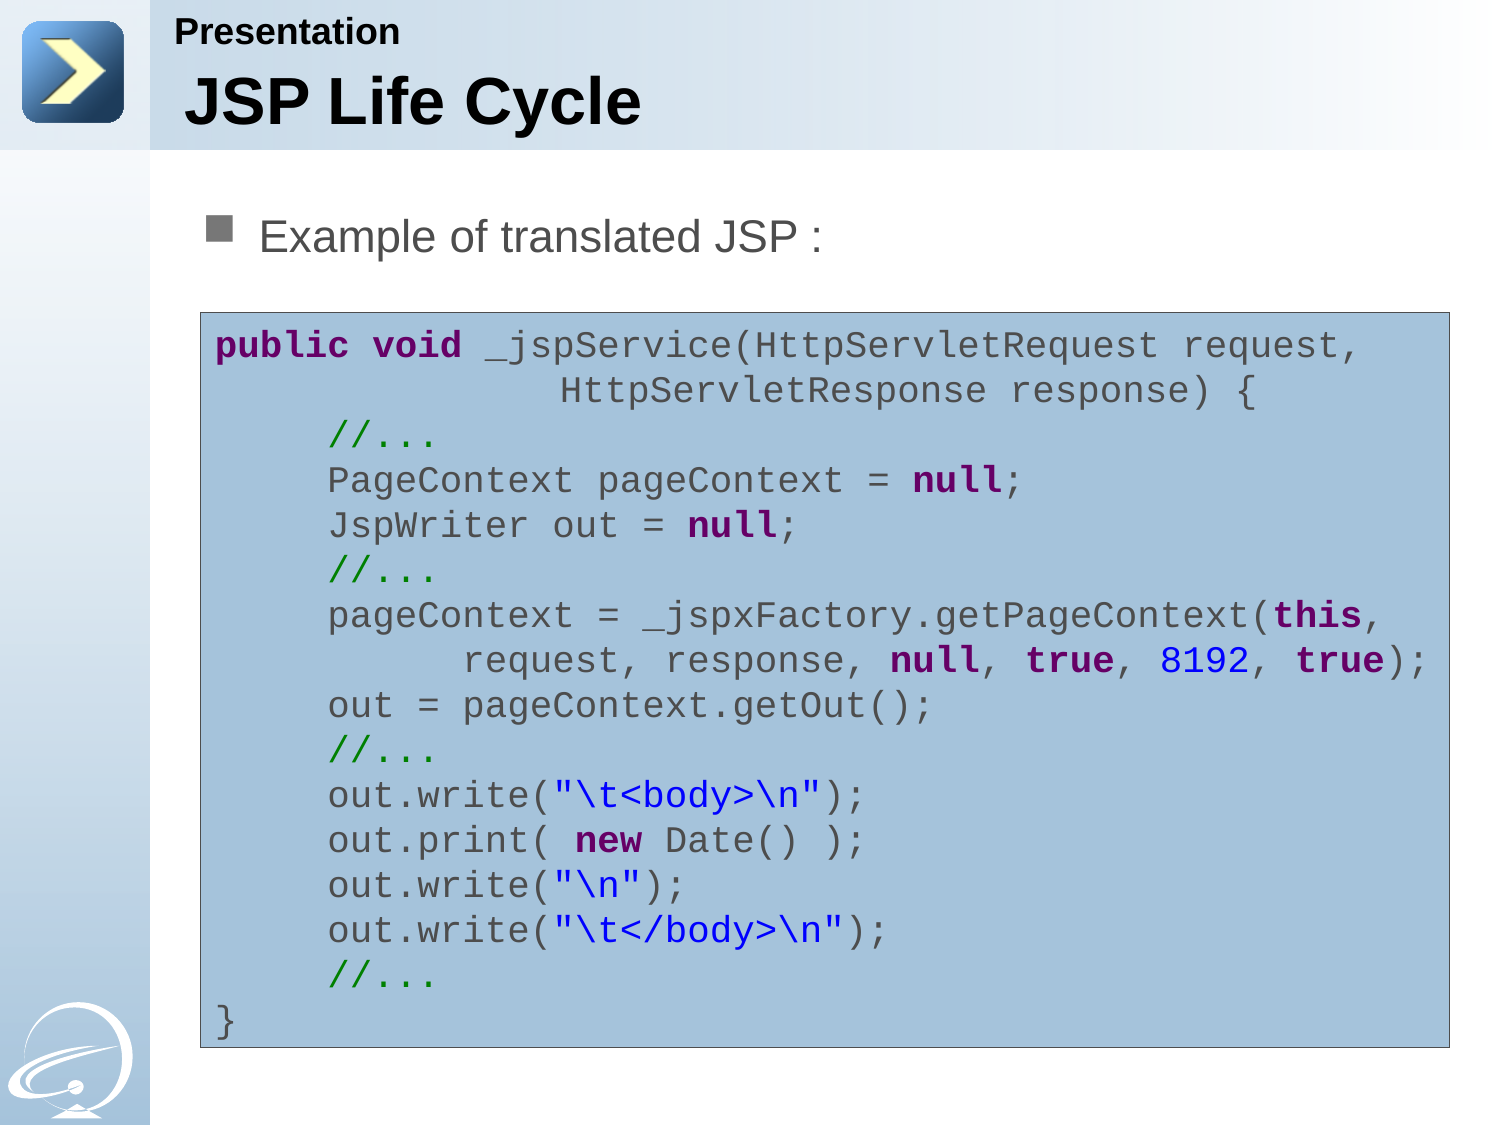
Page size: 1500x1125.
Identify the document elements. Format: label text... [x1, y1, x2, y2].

text_box Presentation [159, 0, 1500, 60]
picture [21, 19, 129, 127]
text_box Example of translated JSP : [187, 199, 1450, 269]
text_box public void _jspService(HttpServletRequest request, HttpServletResponse response) { //... PageContext pageContext = null; JspWriter out = null; //... pageContext = _jspxFactory.getPageContext(this, request, response, null, true, 8192, true); out = pageContext.getOut(); //... out.write("\t<body>\n"); out.print( new Date() ); out.write("\n"); out.write("\t</body>\n"); //... } [200, 312, 1450, 1048]
title JSP Life Cycle [169, 60, 1438, 141]
